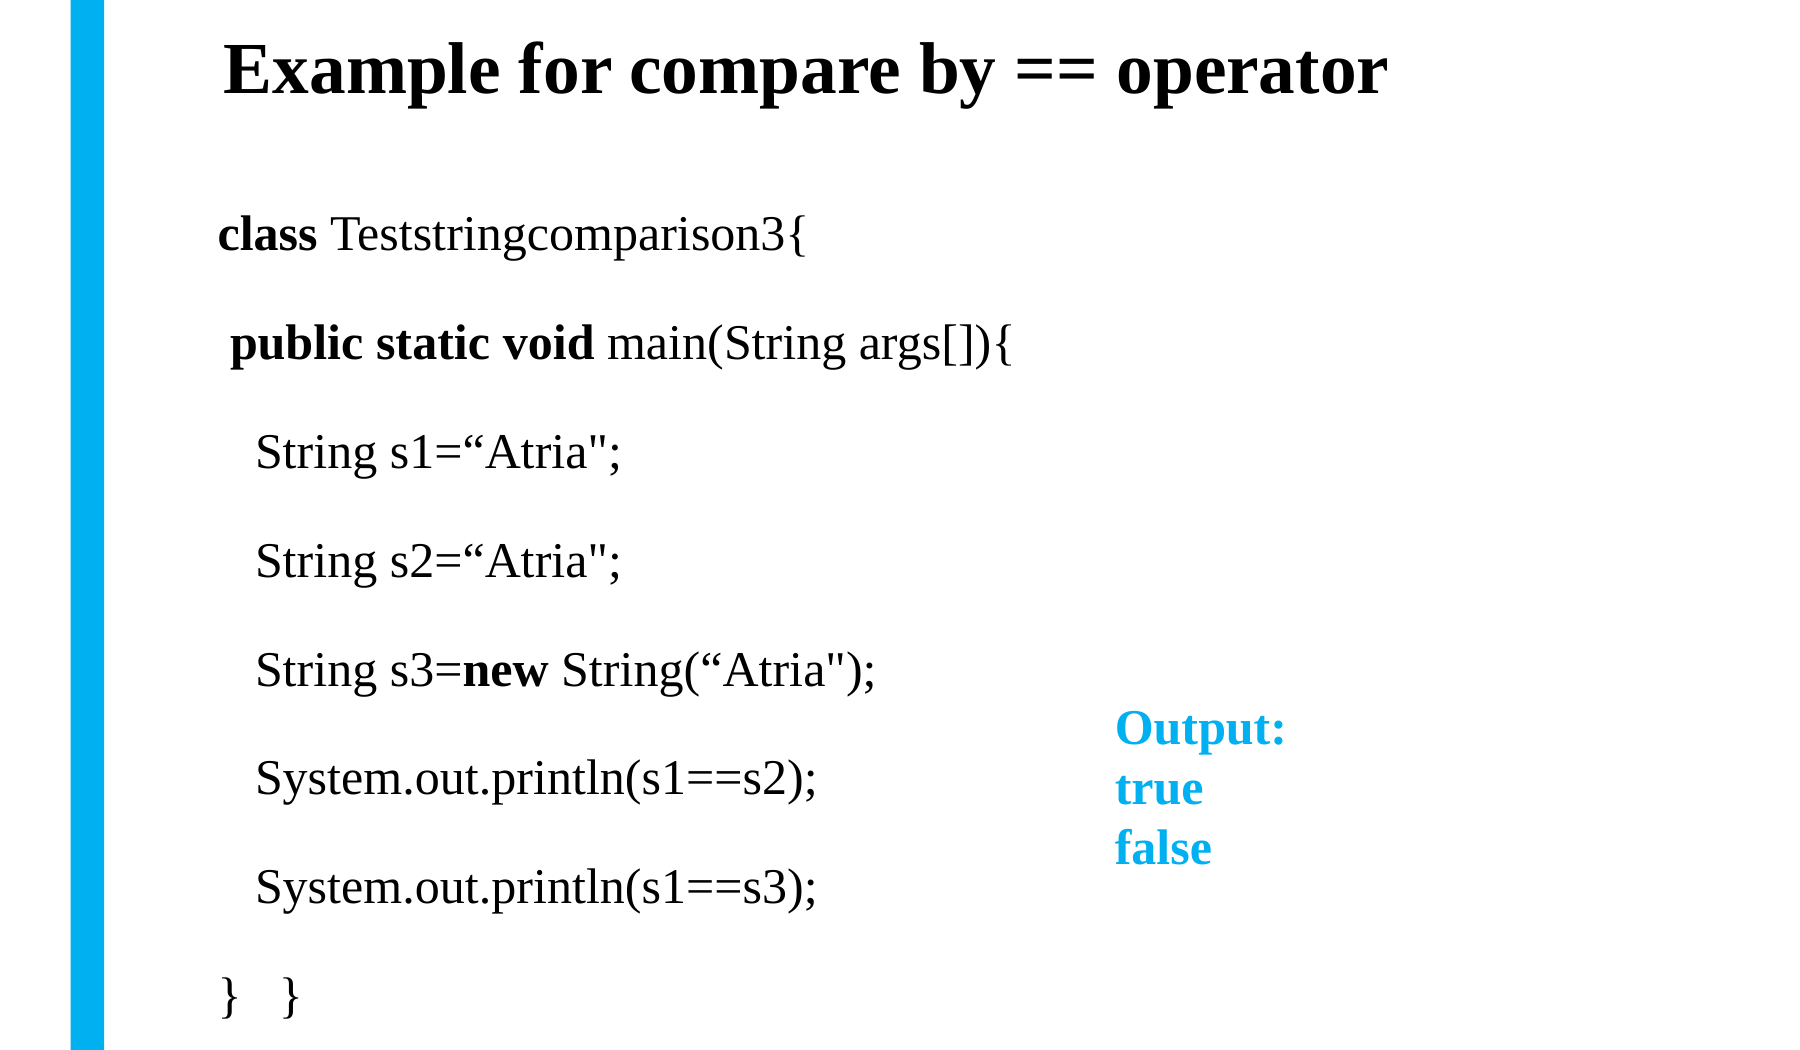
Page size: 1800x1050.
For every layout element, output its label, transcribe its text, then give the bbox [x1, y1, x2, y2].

list class Teststringcomparison3{ public static void main(String args[]){ String s1=“Atria"; String s2=“Atria"; String s3=new String(“Atria"); System.out.println(s1==s2); System.out.println(s1==s3); } } [202, 163, 1620, 1004]
title Example for compare by == operator [209, 23, 1627, 117]
text_box Output: true false [1100, 687, 1800, 883]
